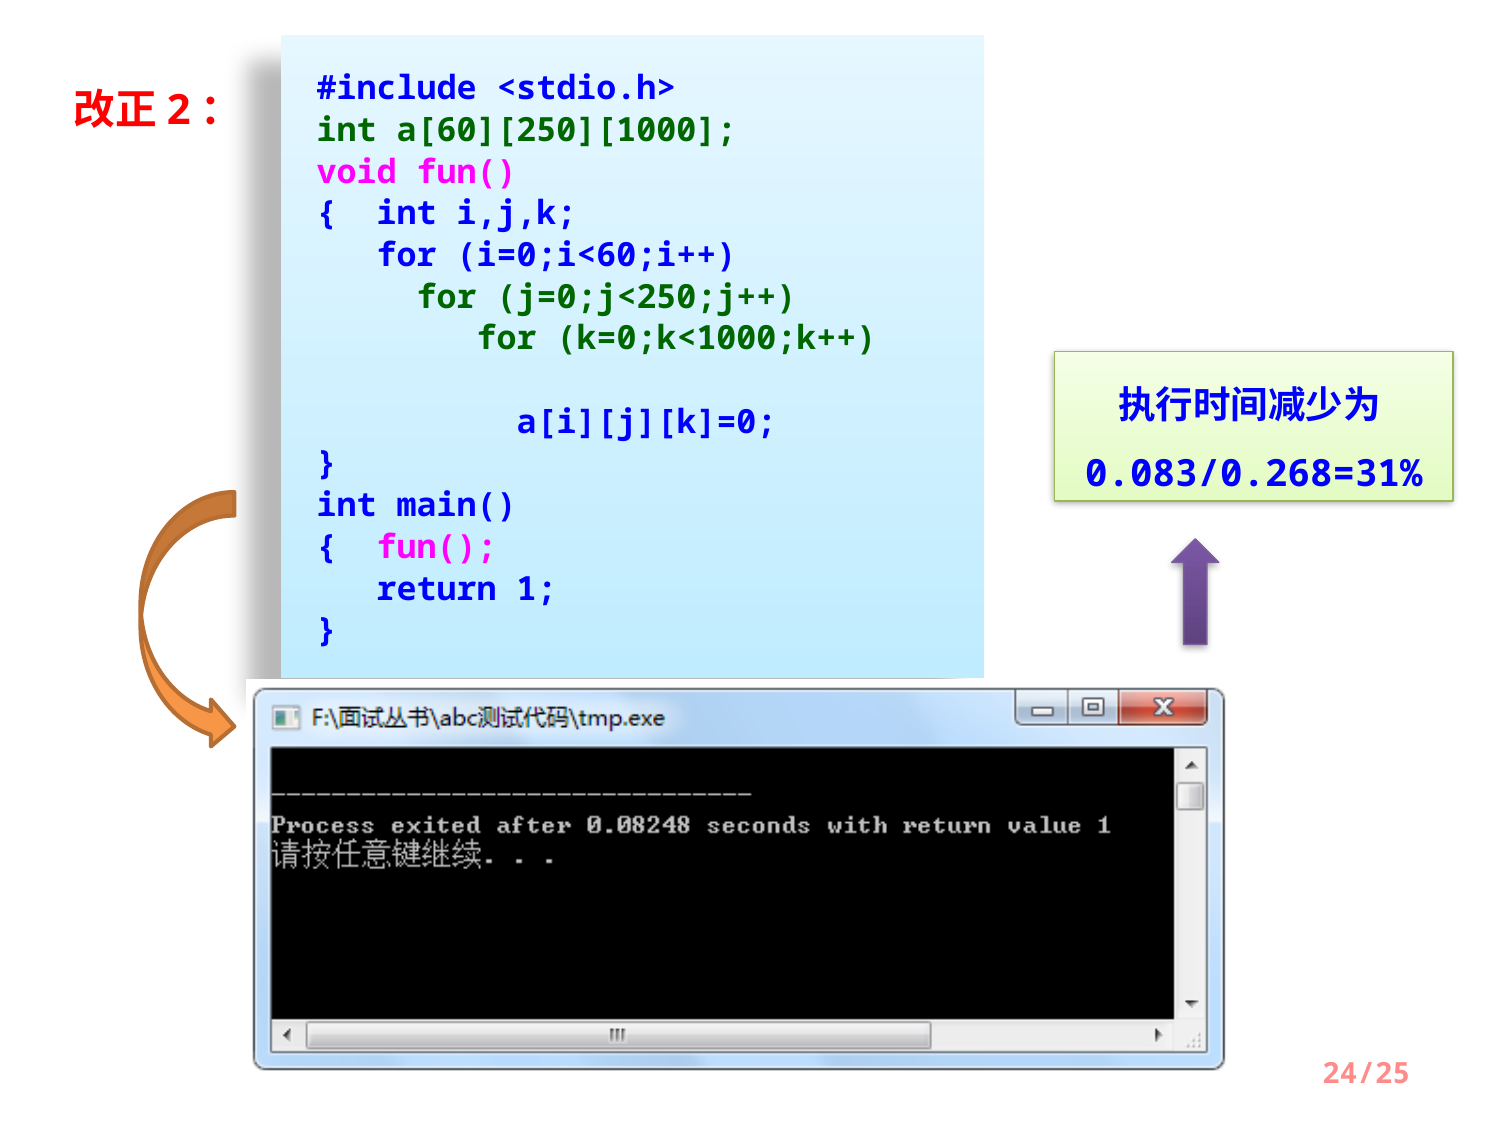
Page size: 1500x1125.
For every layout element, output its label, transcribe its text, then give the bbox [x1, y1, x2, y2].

text_box [1171, 538, 1220, 646]
picture [245, 679, 1230, 1079]
text_box 执行时间减少为0.083/0.268=31% [1054, 351, 1454, 502]
text_box 改正2： [58, 70, 258, 141]
slide_number 24/25 [1074, 1042, 1425, 1103]
text_box [138, 490, 237, 749]
text_box #include <stdio.h> int a[60][250][1000]; void fun() { int i,j,k; for (i=0;i<60;i++) for (j=0;j<250;j++) for (k=0;k<1000;k++) a[i][j][k]=0; } int main() { fun(); return 1; } [280, 34, 985, 678]
